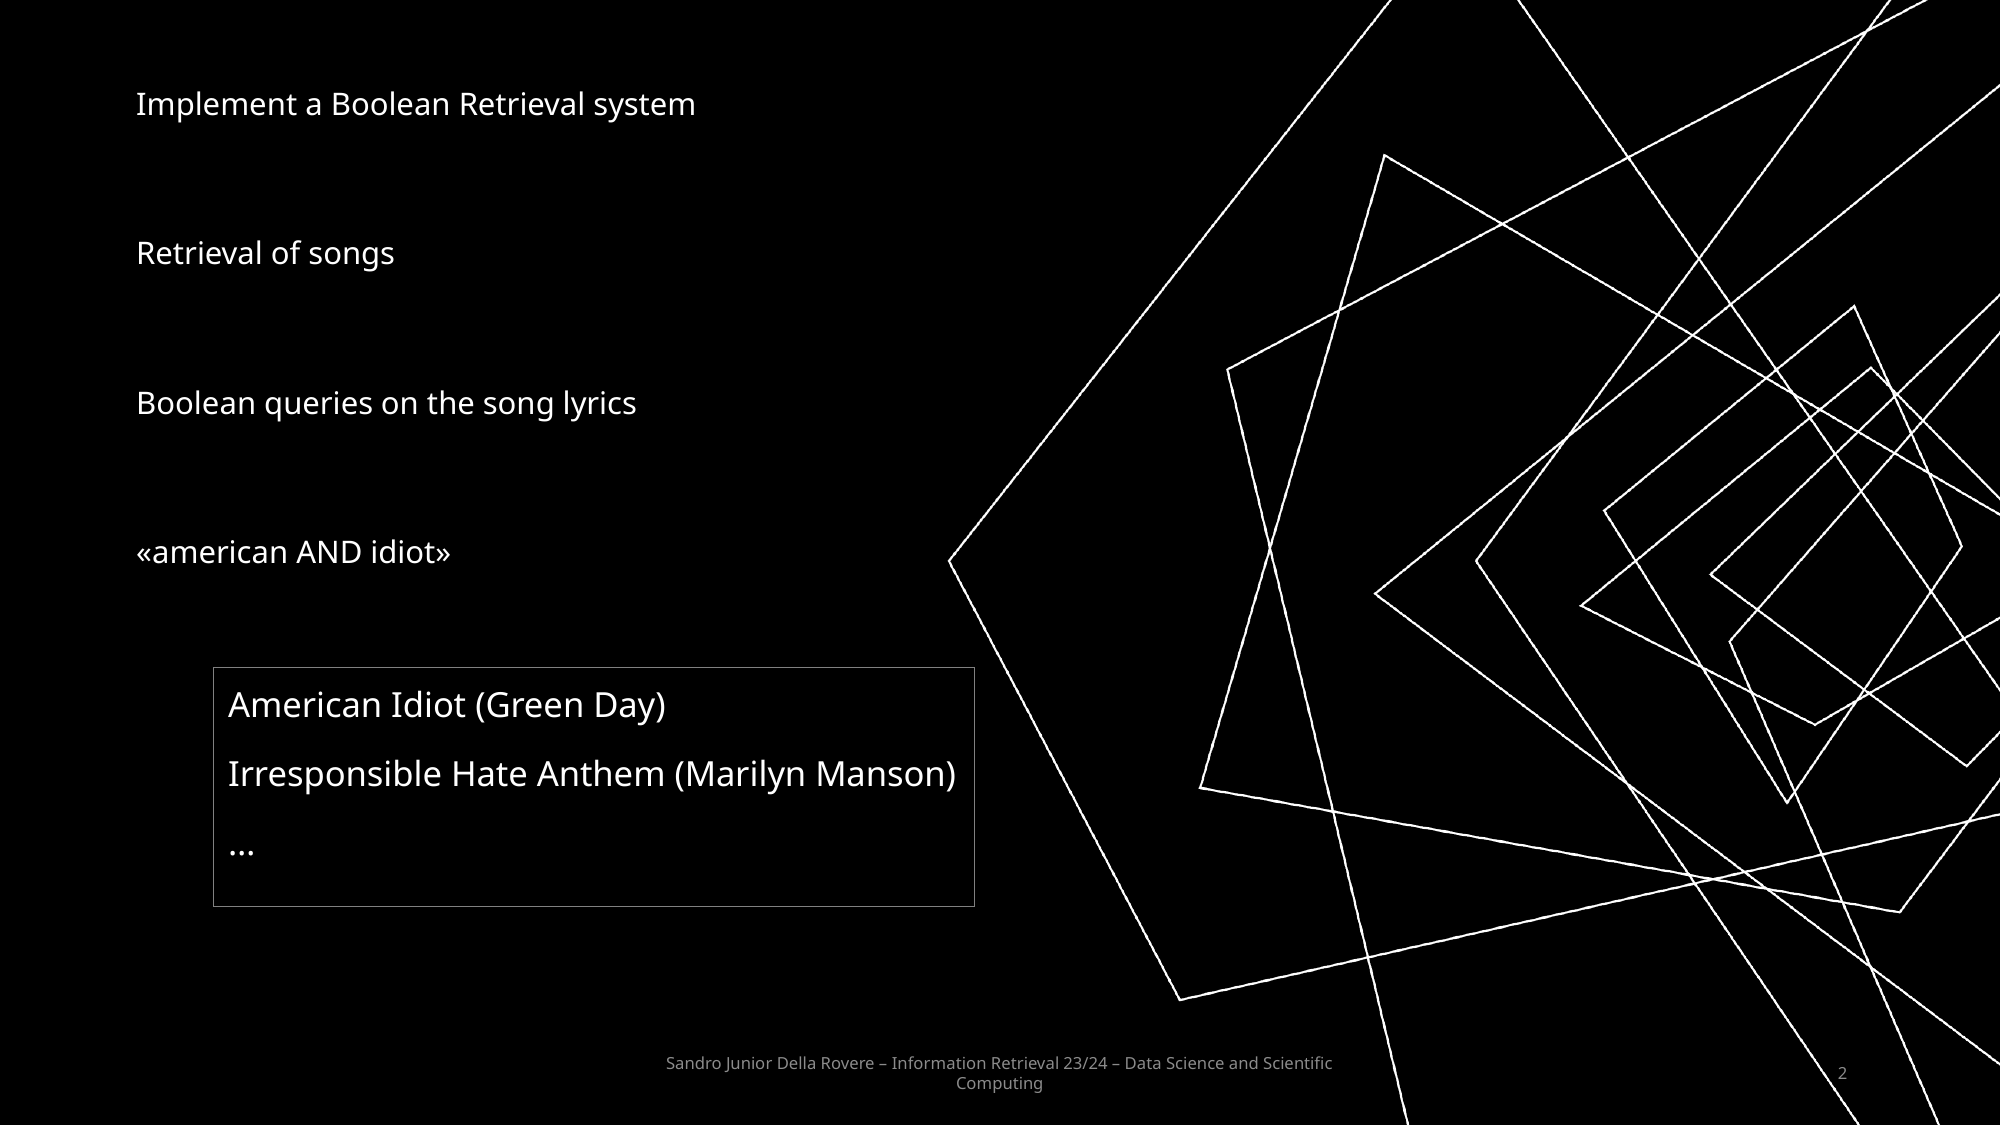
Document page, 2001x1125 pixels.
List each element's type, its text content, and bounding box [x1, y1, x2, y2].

text_box Retrieval of songs [121, 218, 909, 279]
text_box «american AND idiot» [121, 517, 909, 578]
text_box Boolean queries on the song lyrics [121, 368, 909, 429]
list Implement a Boolean Retrieval system [121, 69, 909, 130]
text_box American Idiot (Green Day) Irresponsible Hate Anthem (Marilyn Manson) … [213, 667, 975, 907]
footer Sandro Junior Della Rovere – Information Retrieval 23/24 – Data Science and Scientific Computing [606, 1042, 1394, 1103]
text_box 2 [1773, 1042, 1863, 1103]
picture [900, 0, 2000, 1125]
